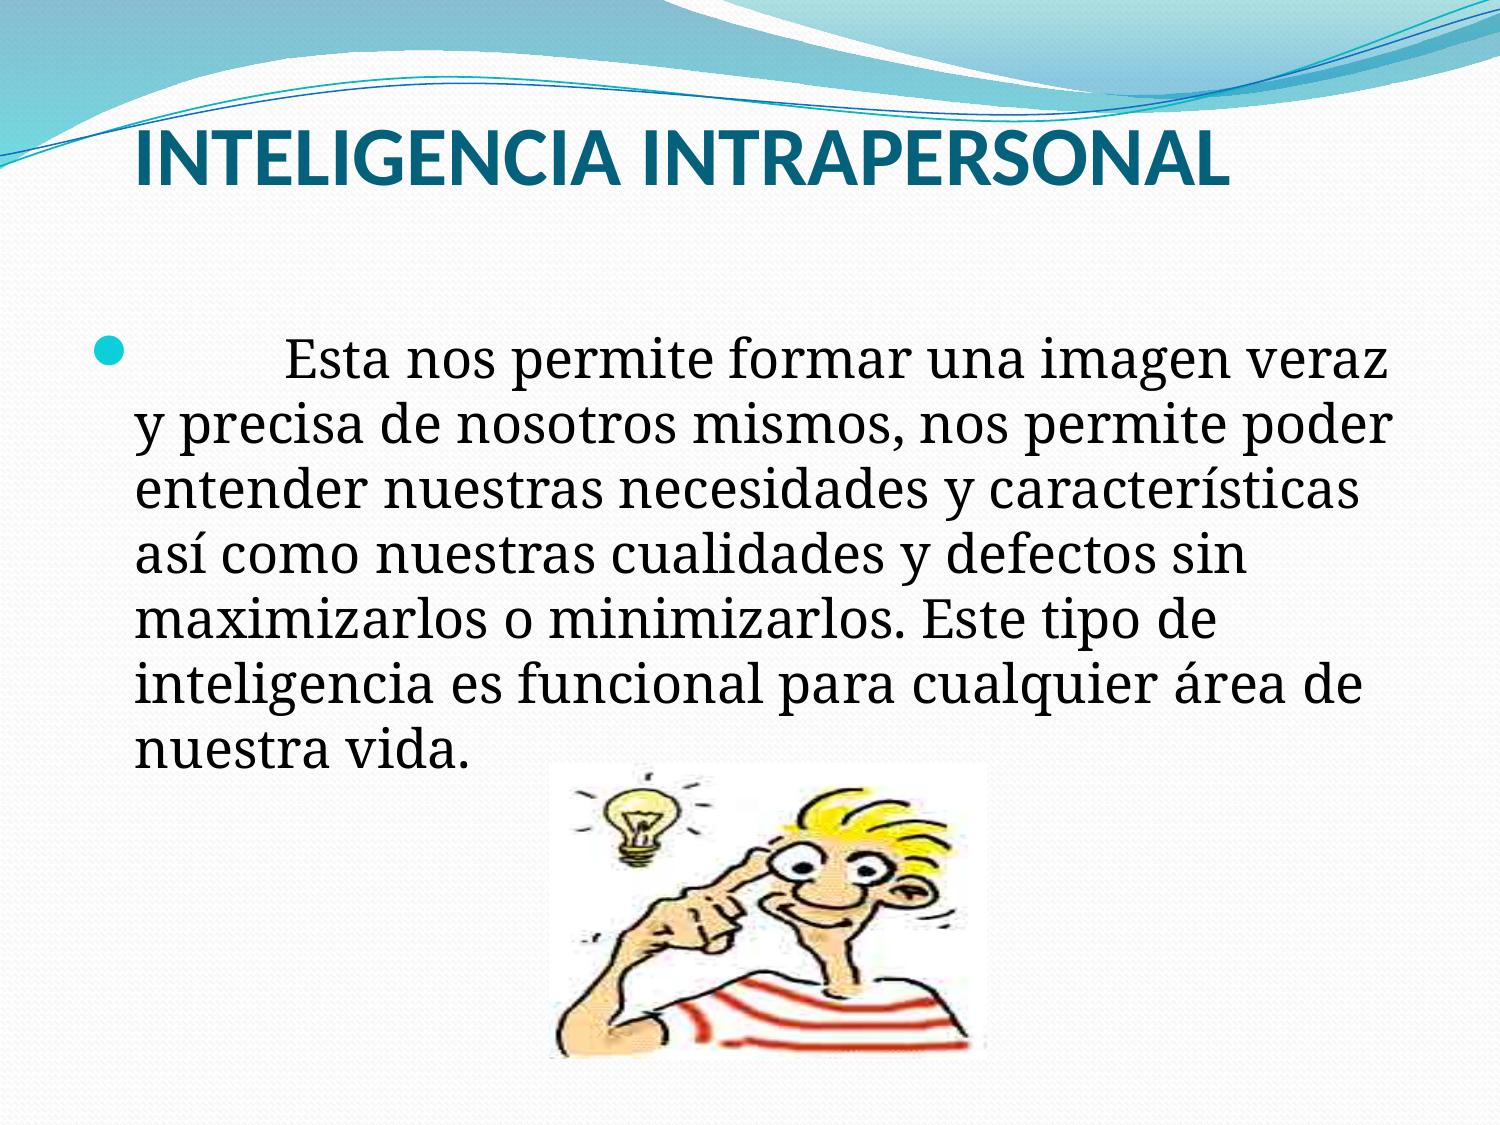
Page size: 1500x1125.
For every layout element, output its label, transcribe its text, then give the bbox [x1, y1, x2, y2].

title INTELIGENCIA INTRAPERSONAL [76, 90, 1425, 303]
list Esta nos permite formar una imagen veraz y precisa de nosotros mismos, nos permite poder entender nuestras necesidades y características así como nuestras cualidades y defectos sin maximizarlos o minimizarlos. Este tipo de inteligencia es funcional para cualquier área de nuestra vida. [75, 317, 1425, 1038]
picture [548, 763, 987, 1059]
